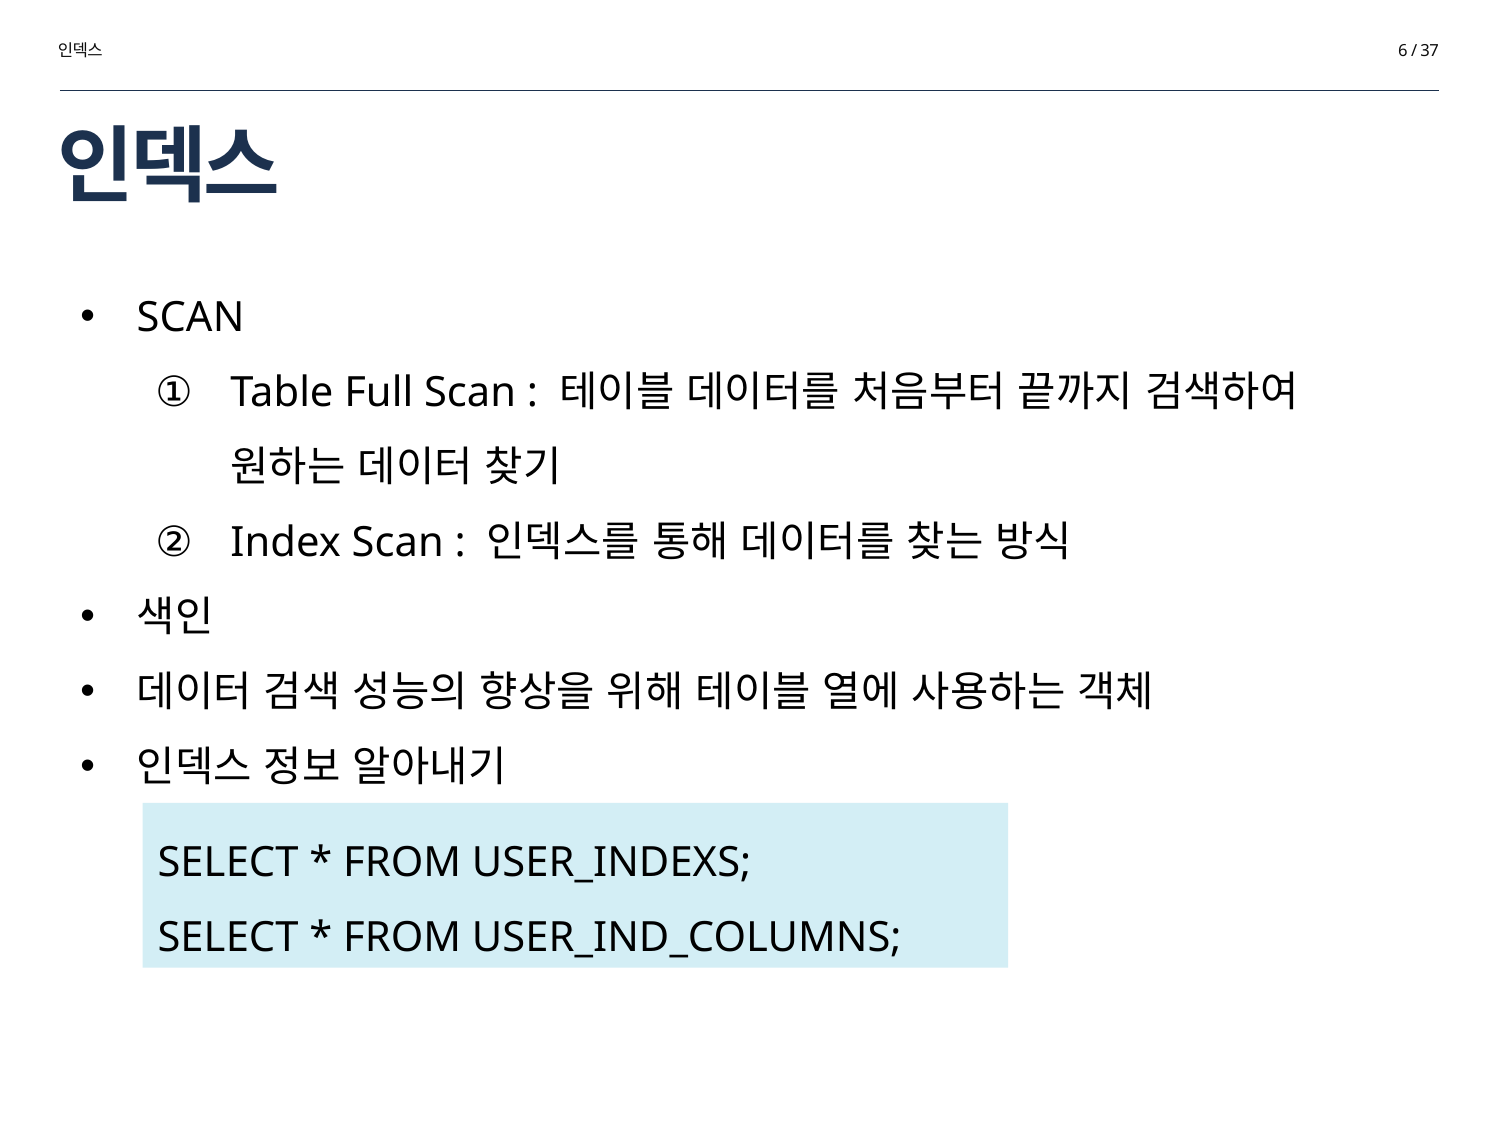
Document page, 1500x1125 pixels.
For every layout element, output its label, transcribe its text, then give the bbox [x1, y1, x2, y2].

title 인덱스 [42, 114, 1190, 211]
text_box SELECT * FROM USER_INDEXS; SELECT * FROM USER_IND_COLUMNS; [142, 802, 1009, 968]
text_box 6 / 37 [1193, 32, 1454, 70]
text_box SCAN Table Full Scan : 테이블 데이터를 처음부터 끝까지 검색하여 원하는 데이터 찾기 Index Scan : 인덱스를 통해 데이터를 찾는 방식 색인 데이터 검색 성능의 향상을 위해 테이블 열에 사용하는 객체 인덱스 정보 알아내기 [65, 257, 1439, 798]
text_box 인덱스 [43, 31, 303, 67]
